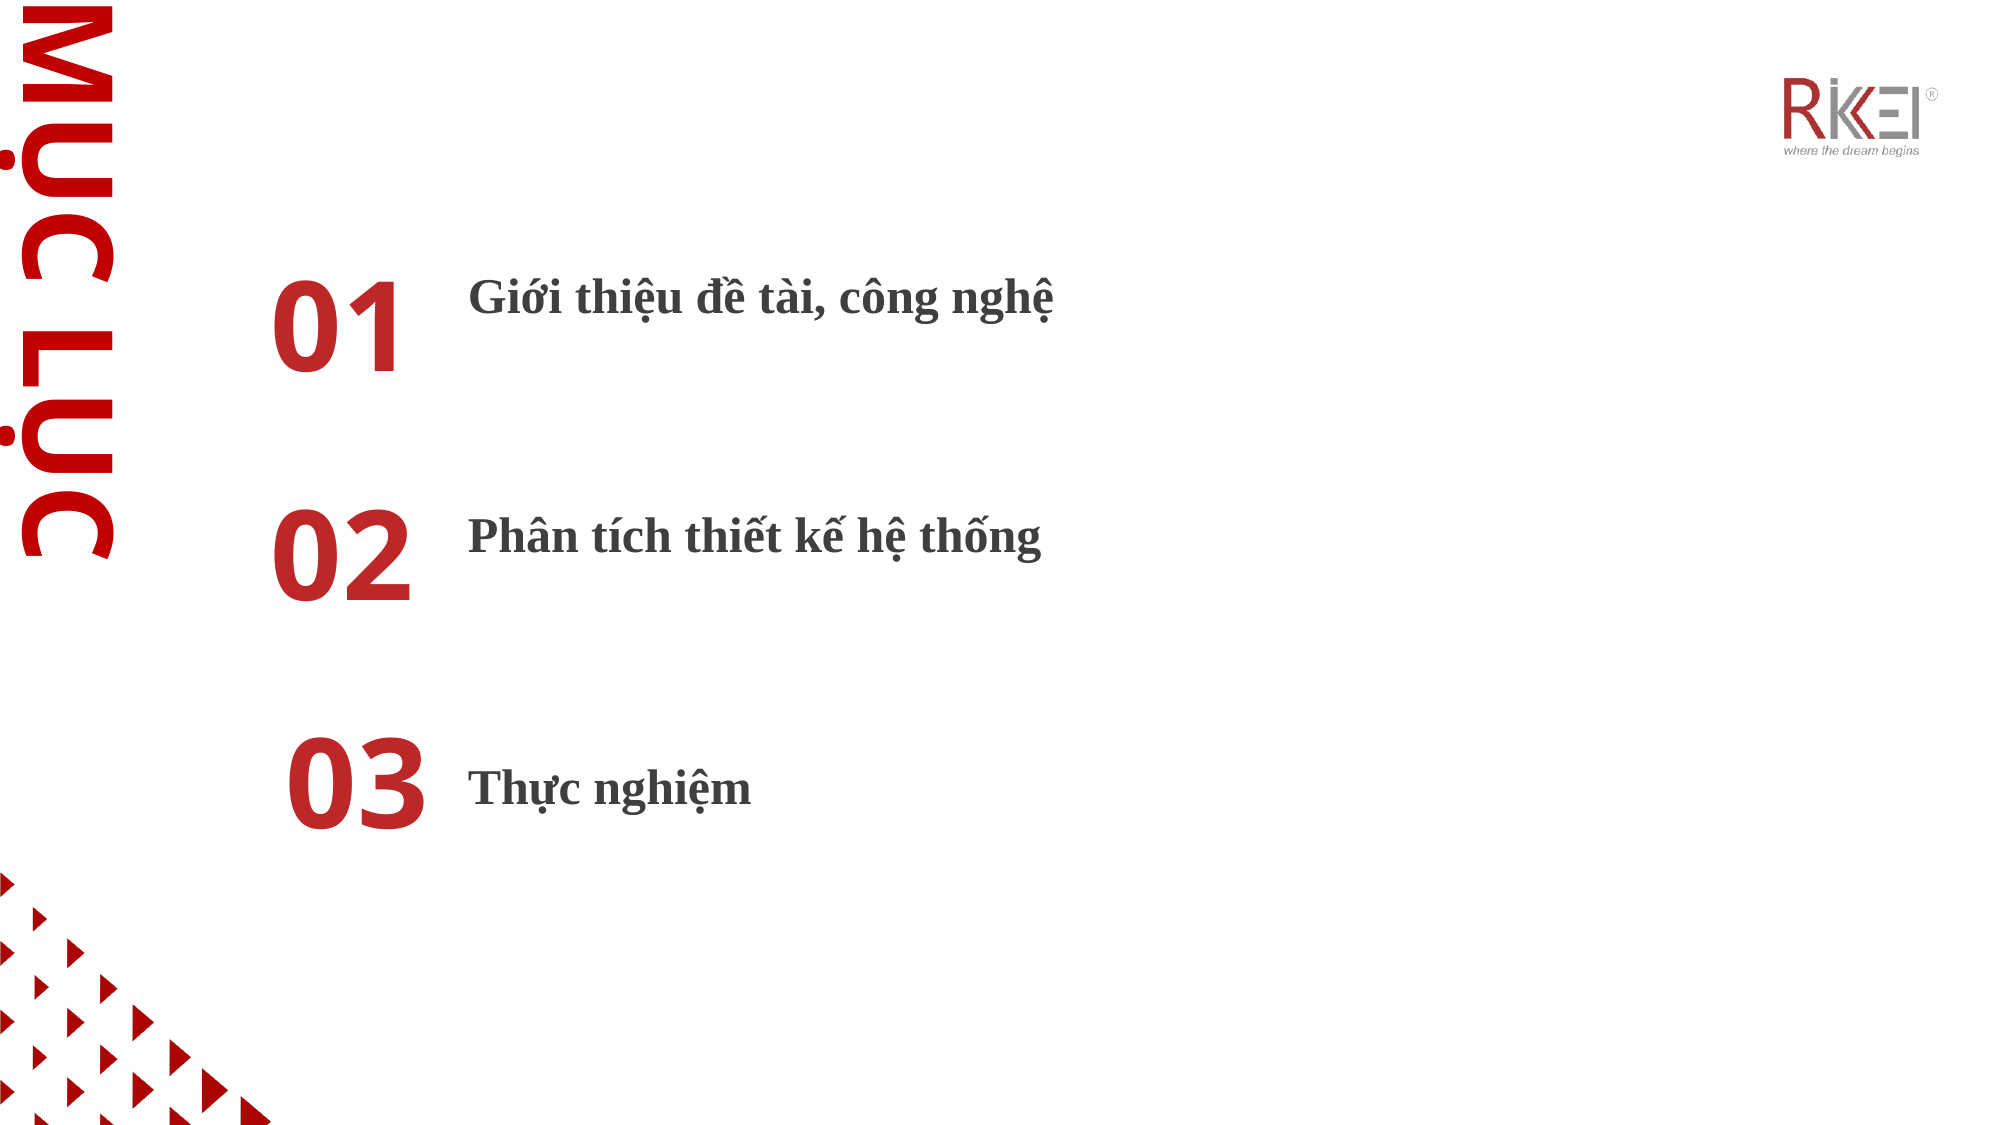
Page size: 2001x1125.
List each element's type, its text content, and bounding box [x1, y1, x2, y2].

title MỤC LỤC [0, 0, 292, 664]
list Giới thiệu đề tài, công nghệ [452, 272, 1084, 395]
picture [0, 838, 272, 1125]
picture [1784, 78, 1938, 157]
list 02 [255, 485, 453, 639]
list Thực nghiệm [452, 763, 1835, 897]
list Phân tích thiết kế hệ thống [452, 511, 1084, 634]
list 03 [270, 713, 1386, 897]
list 01 [255, 255, 453, 395]
